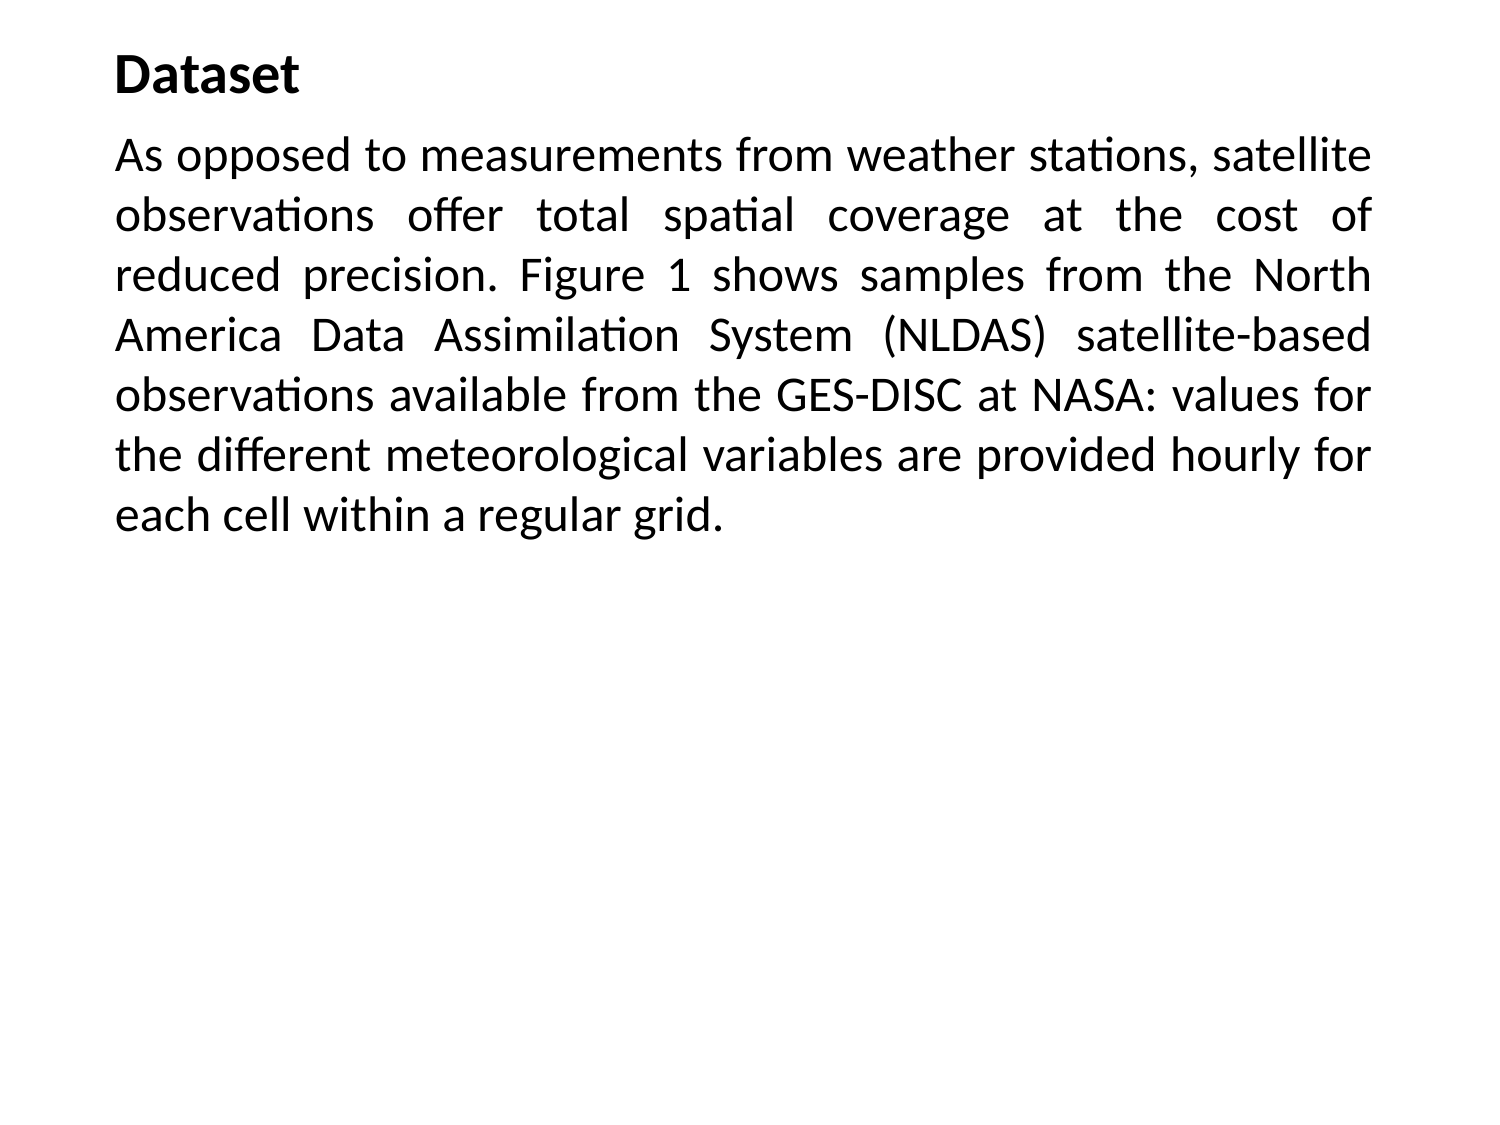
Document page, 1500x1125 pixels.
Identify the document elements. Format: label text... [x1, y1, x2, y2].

text_box Dataset [100, 27, 1388, 113]
text_box As opposed to measurements from weather stations, satellite observations offer total spatial coverage at the cost of reduced precision. Figure 1 shows samples from the North America Data Assimilation System (NLDAS) satellite-based observations available from the GES-DISC at NASA: values for the different meteorological variables are provided hourly for each cell within a regular grid. [100, 113, 1388, 549]
